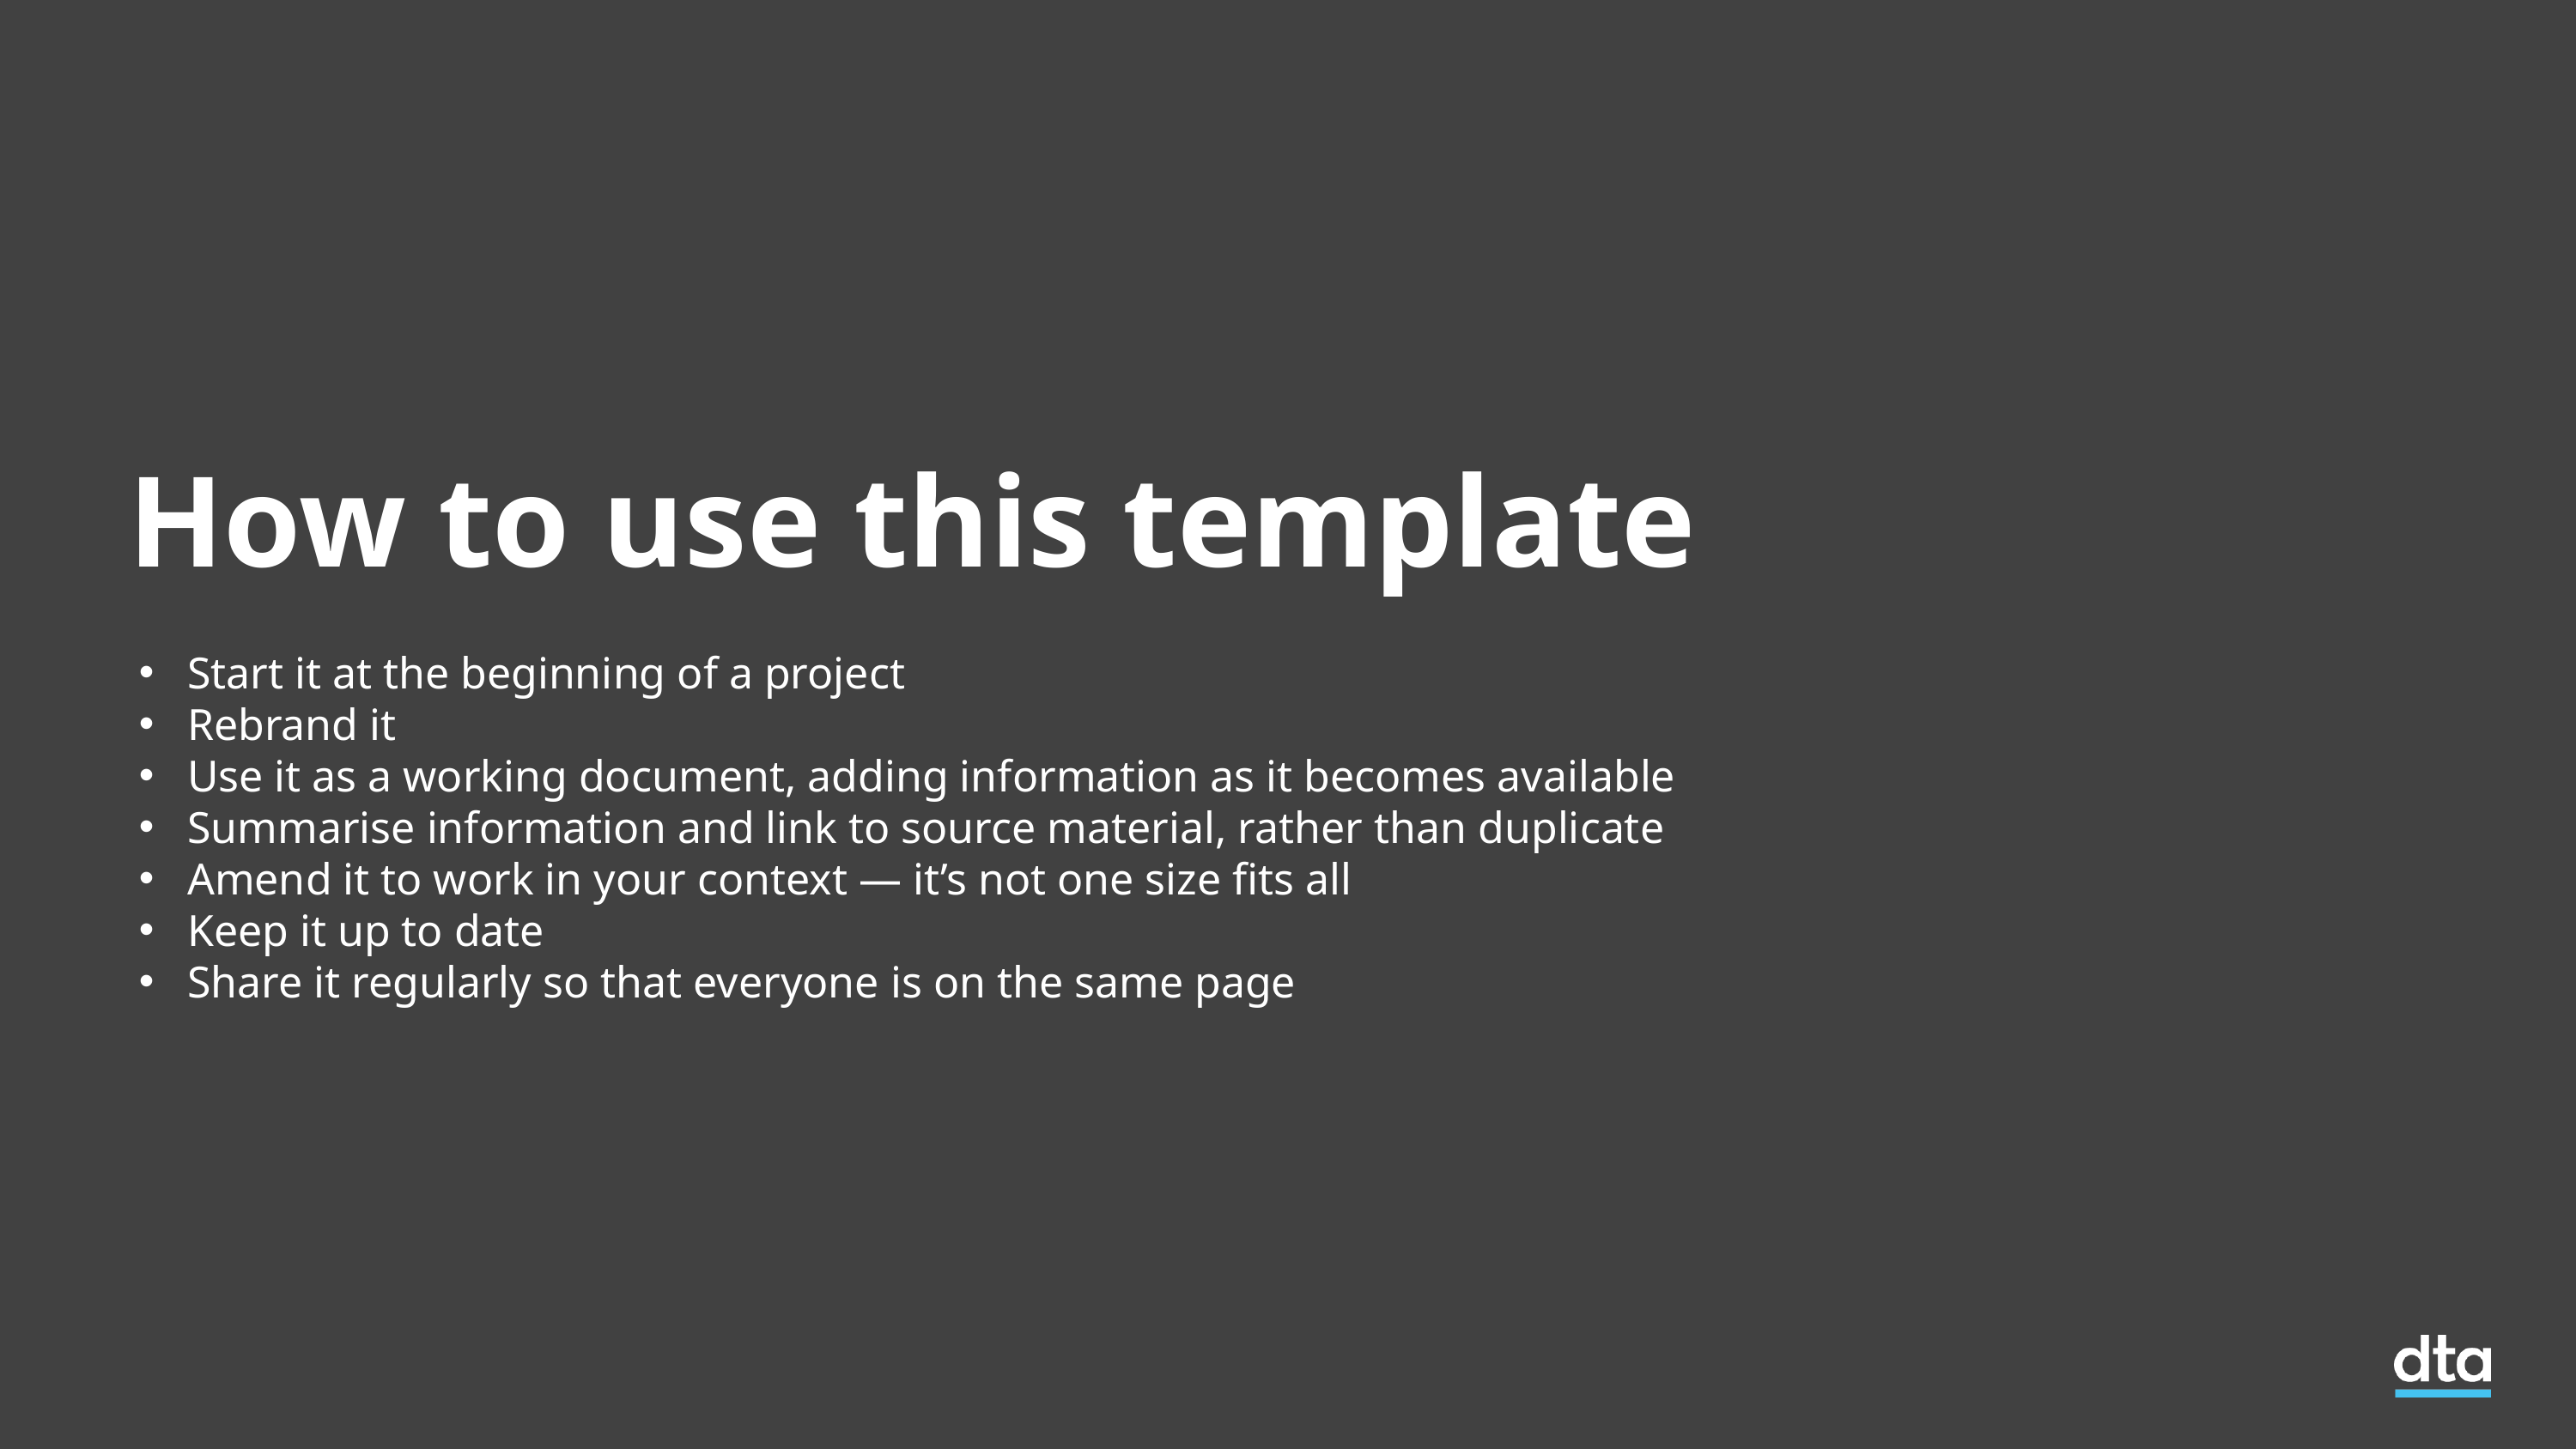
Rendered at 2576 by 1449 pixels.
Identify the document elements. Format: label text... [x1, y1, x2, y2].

picture [2402, 1335, 2491, 1397]
title How to use this template Start it at the beginning of a project Rebrand it Use it as a working document, adding information as it becomes available Summarise information and link to source material, rather than duplicate Amend it to work in your context — it’s not one size fits all Keep it up to date Share it regularly so that everyone is on the same page [115, 0, 2402, 1449]
